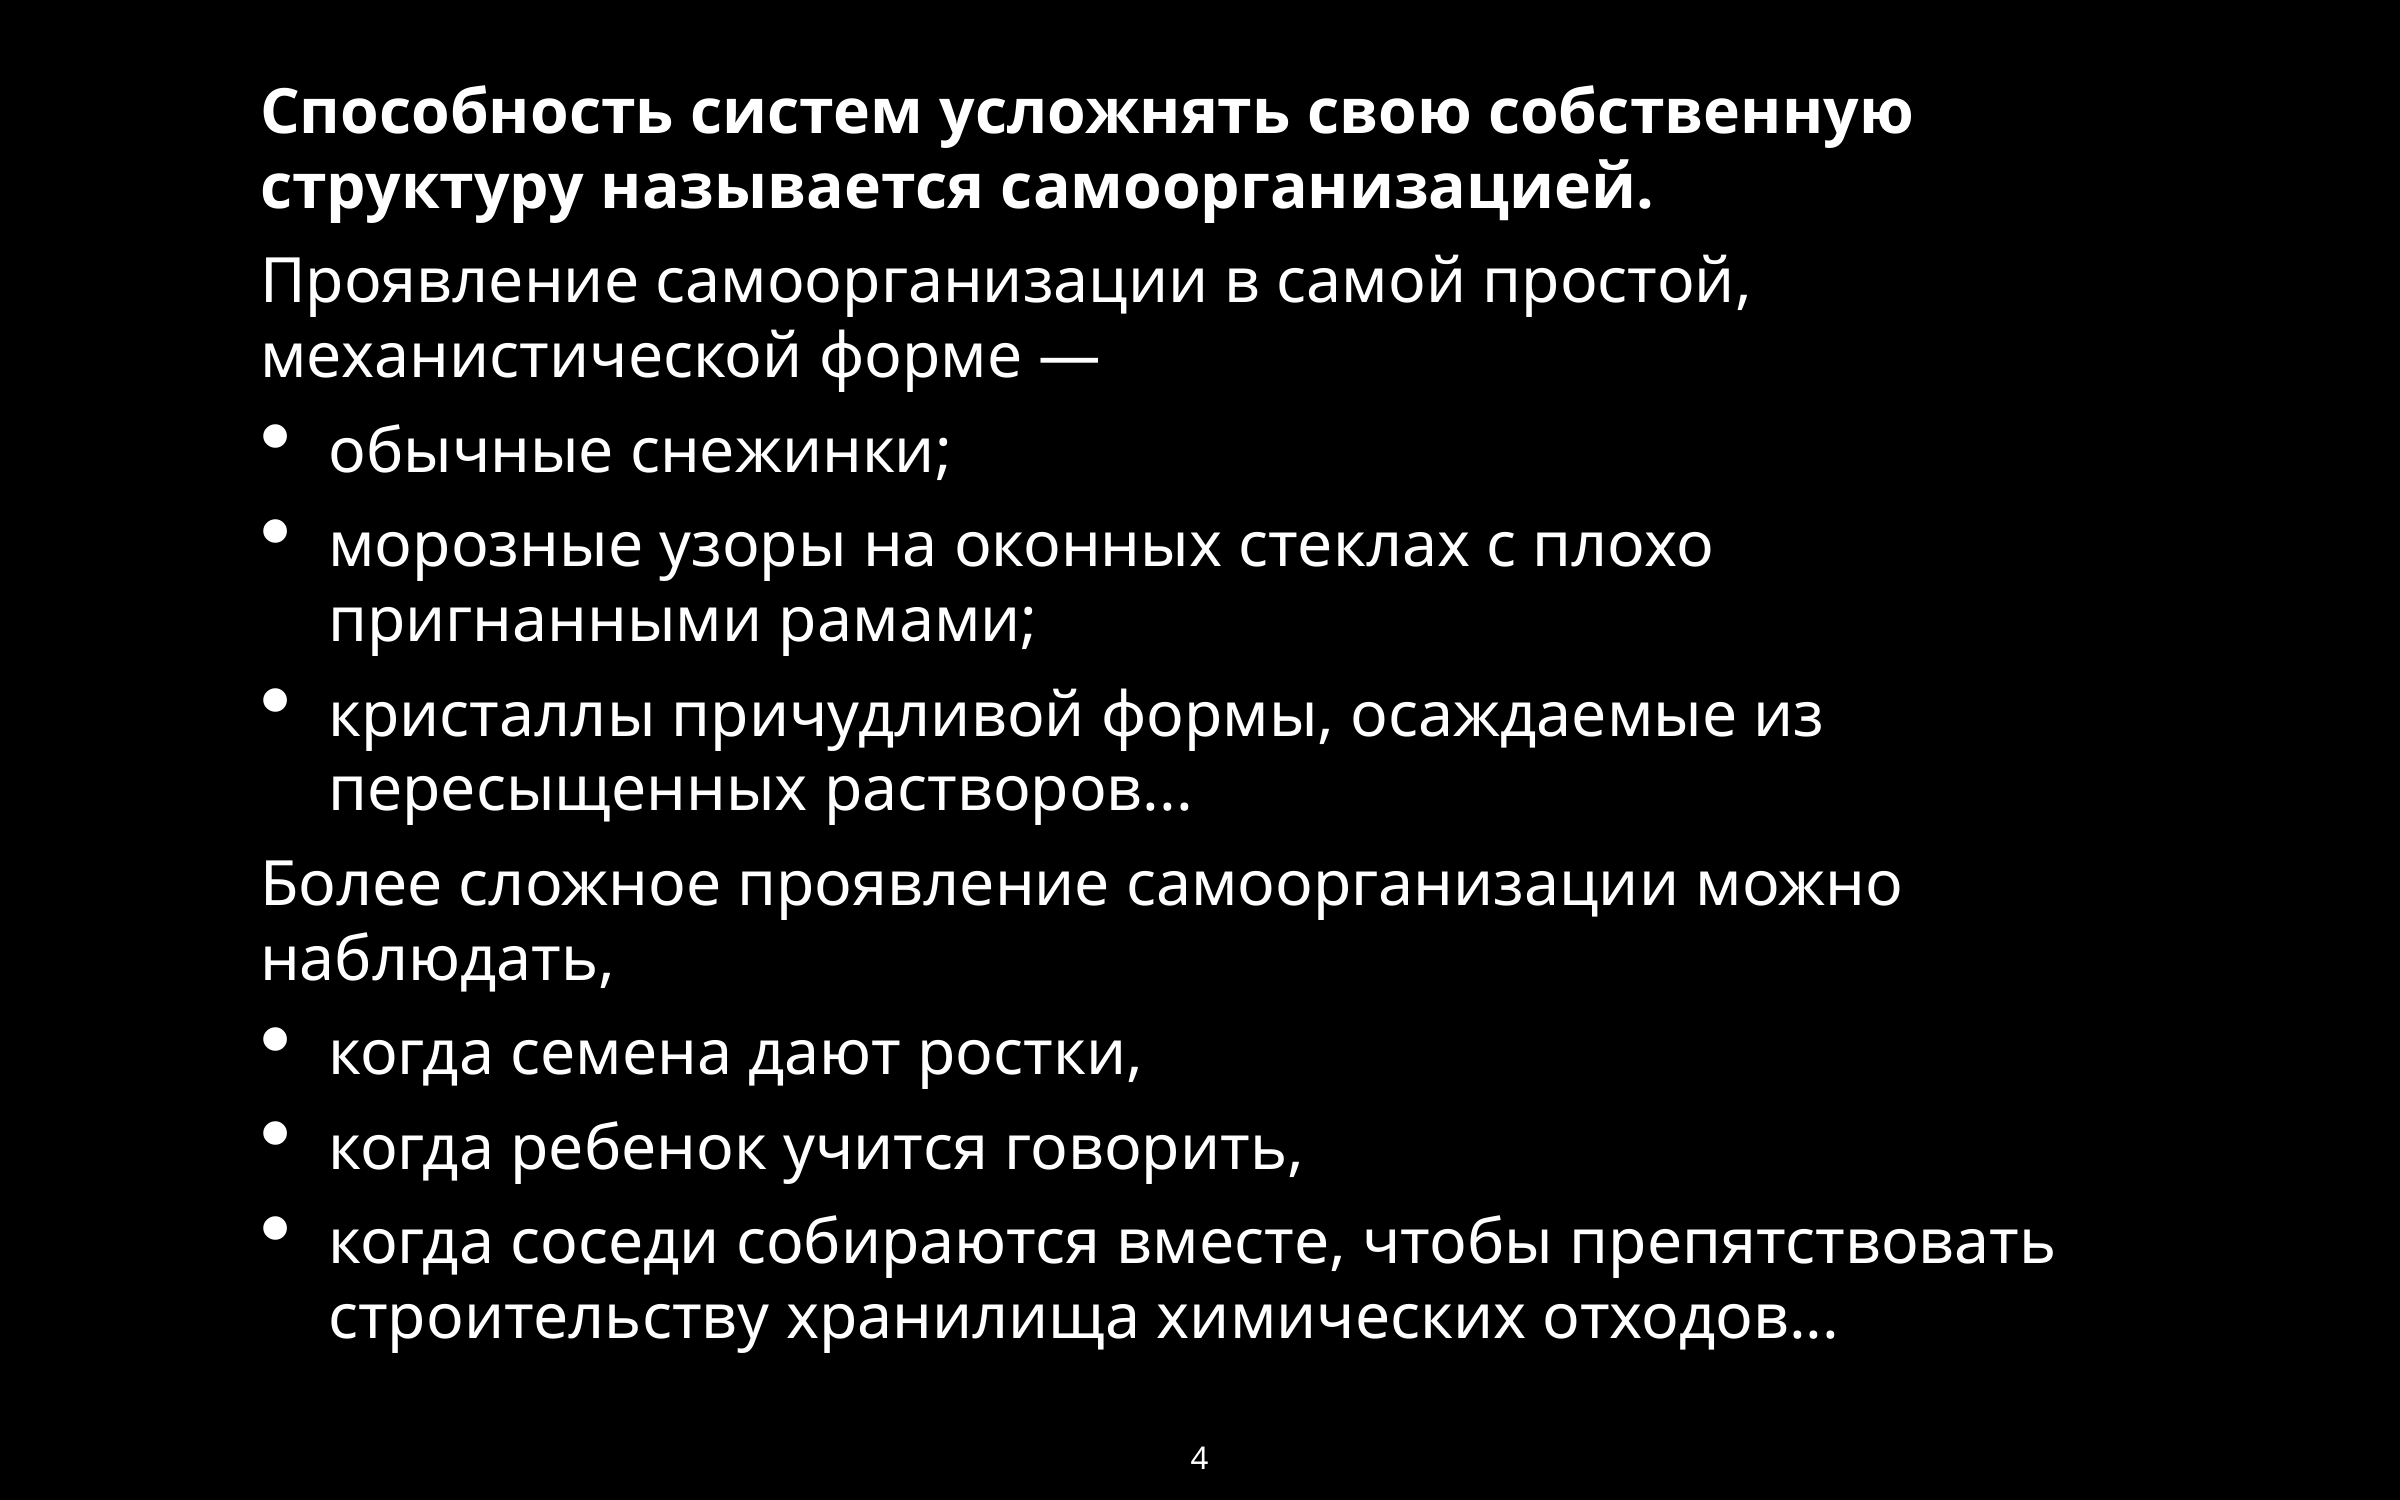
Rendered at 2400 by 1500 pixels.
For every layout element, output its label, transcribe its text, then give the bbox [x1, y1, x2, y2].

list Способность систем усложнять свою собственную структуру называется самоорганизацией. Проявление самоорганизации в самой простой, механистической форме — обычные снежинки; морозные узоры на оконных стеклах с плохо пригнанными рамами; кристаллы причудливой формы, осаждаемые из пересыщенных растворов... Более сложное проявление самоорганизации можно наблюдать, когда семена дают ростки, когда ребенок учится говорить, когда соседи собираются вместе, чтобы препятствовать строительству хранилища химических отходов... [251, 58, 2149, 1364]
slide_number 4 [1181, 1429, 1218, 1485]
